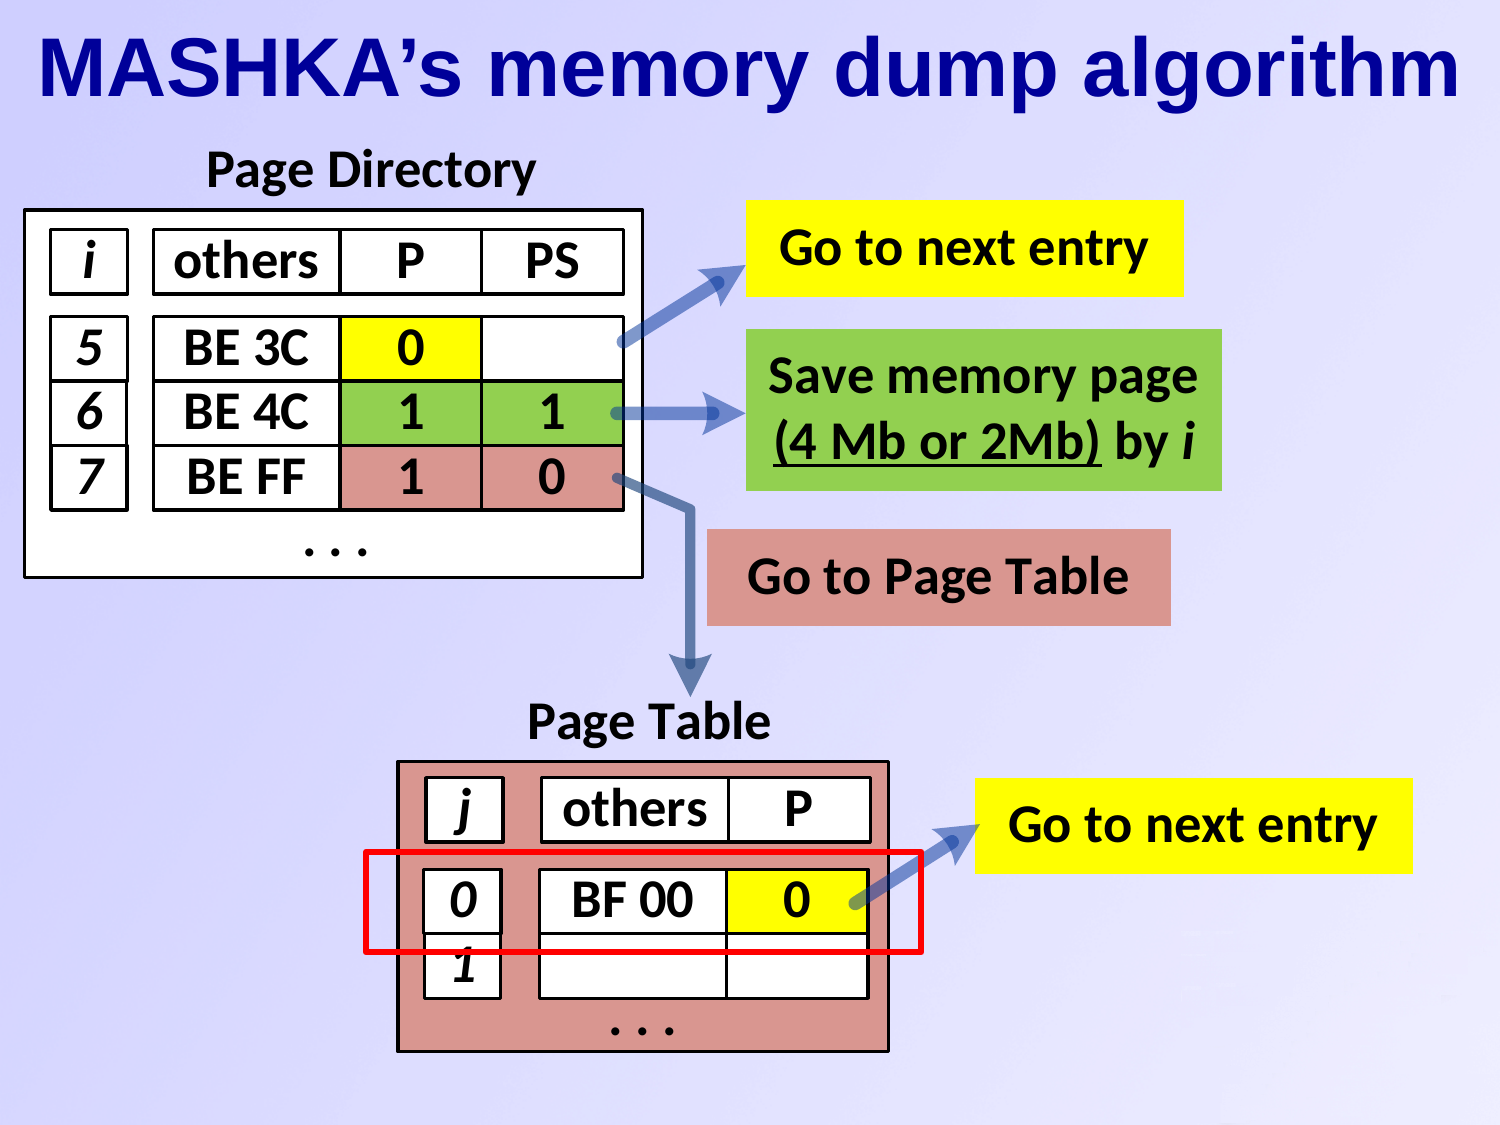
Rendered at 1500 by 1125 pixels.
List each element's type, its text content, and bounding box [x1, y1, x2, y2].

title MASHKA’s memory dump algorithm [0, 1, 1500, 126]
picture [0, 125, 1500, 1125]
